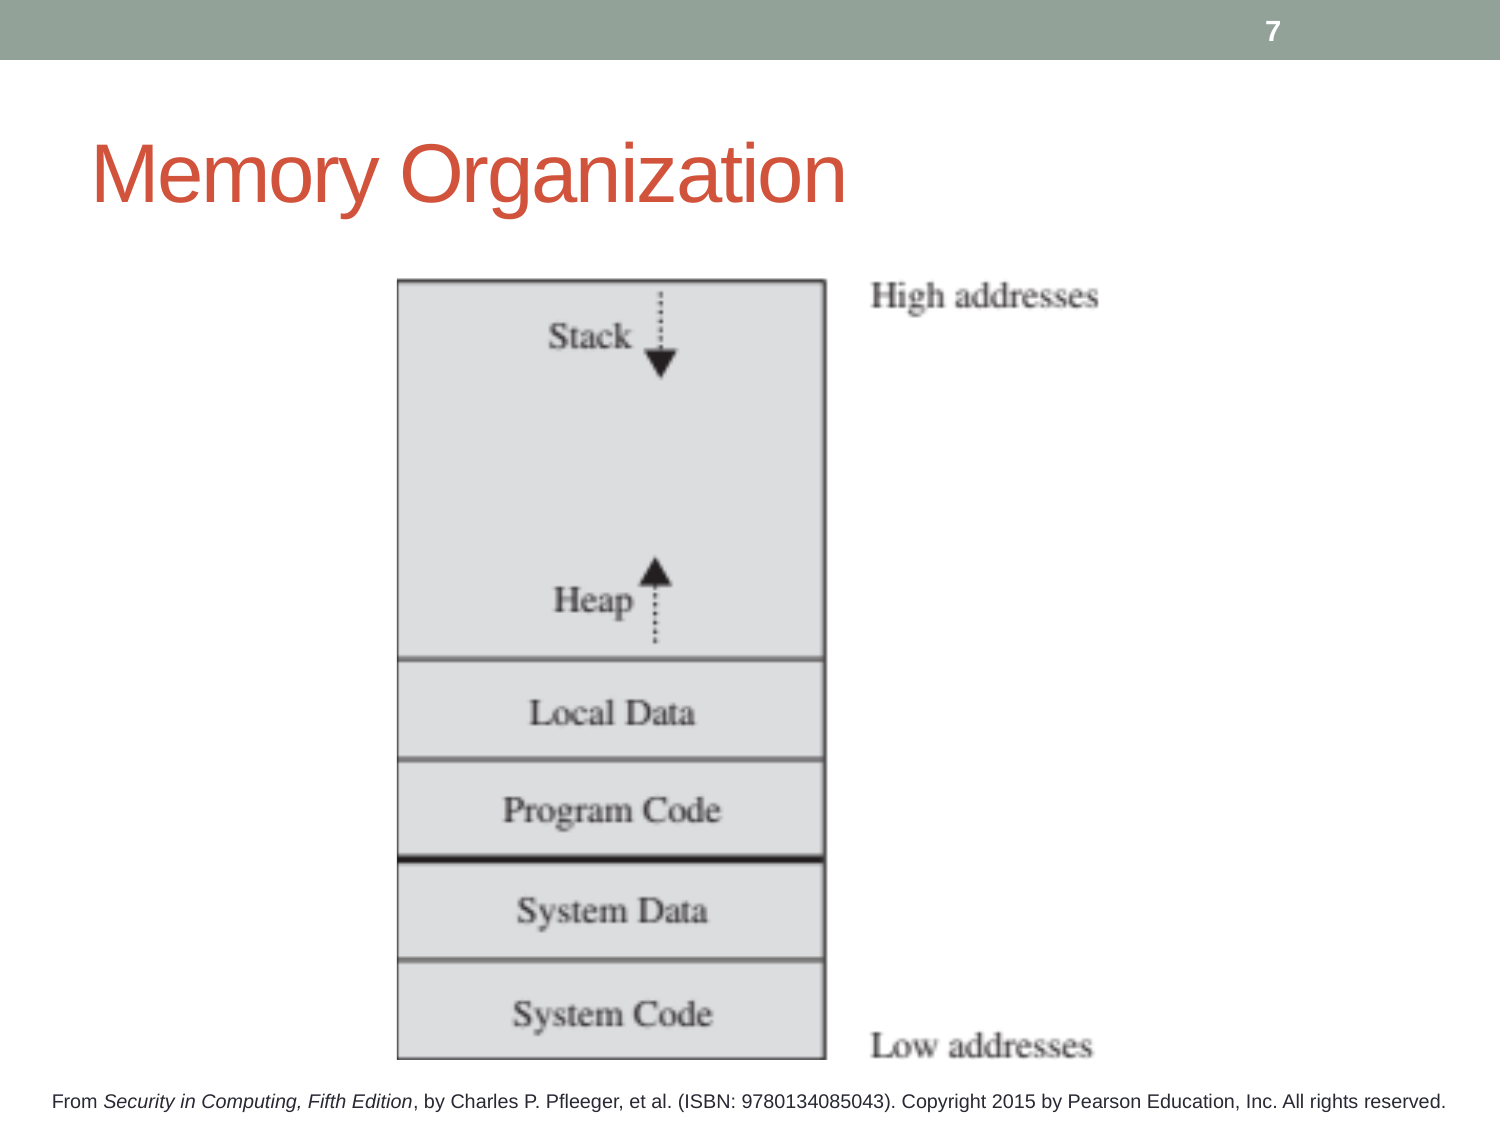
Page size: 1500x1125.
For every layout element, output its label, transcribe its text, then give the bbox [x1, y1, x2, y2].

title Memory Organization [75, 87, 1425, 250]
slide_number 7 [1250, 3, 1425, 57]
footer From Security in Computing, Fifth Edition, by Charles P. Pfleeger, et al. (ISBN: 9780134085043). Copyright 2015 by Pearson Education, Inc. All rights reserved. [0, 1073, 1500, 1125]
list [396, 249, 1099, 1061]
